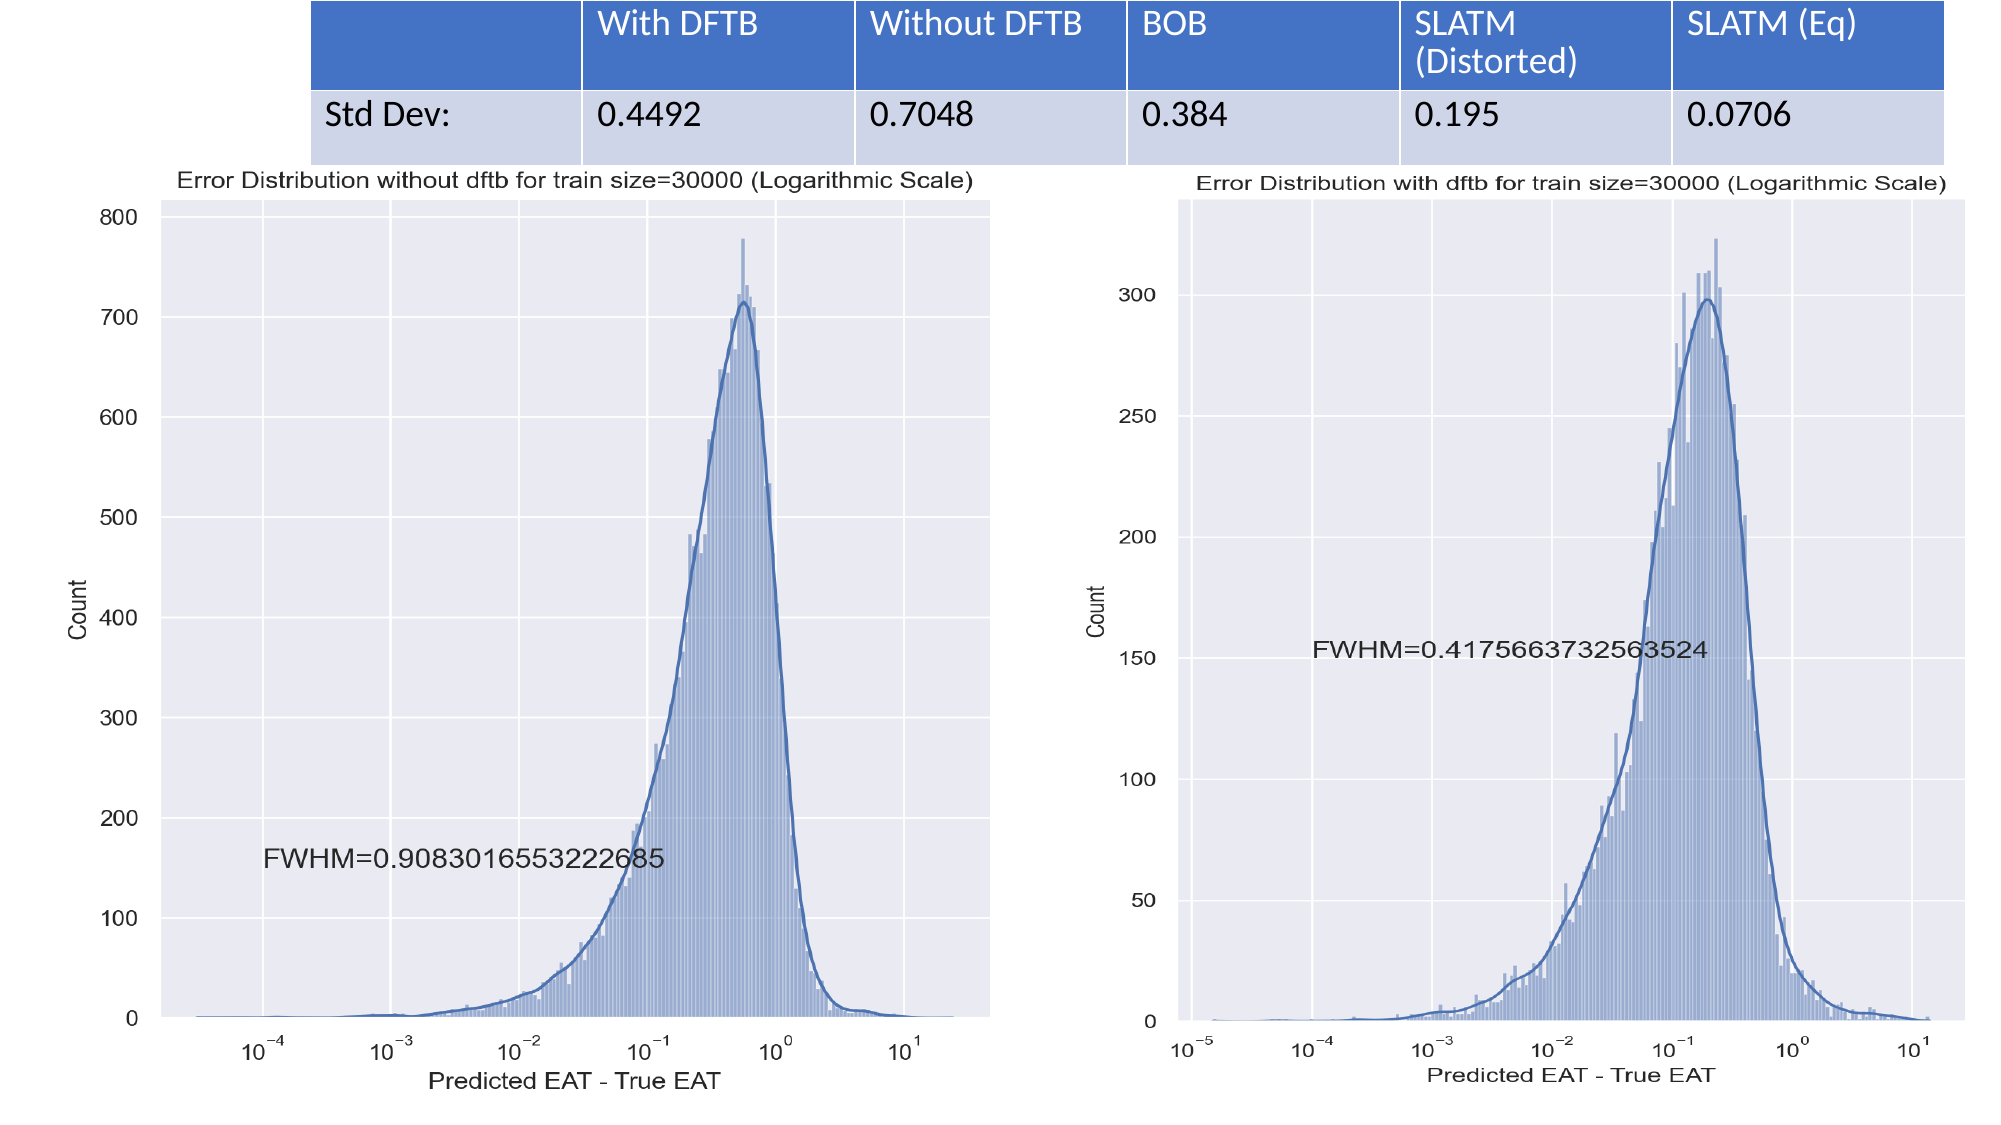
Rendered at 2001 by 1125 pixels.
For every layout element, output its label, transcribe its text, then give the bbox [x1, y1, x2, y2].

table_header BOB [1128, 1, 1399, 90]
table_cell 0.4492 [583, 91, 854, 165]
picture [0, 165, 2000, 1125]
table_header SLATM (Eq) [1673, 1, 1944, 90]
table_header [311, 1, 581, 90]
table_cell 0.195 [1401, 91, 1671, 165]
table_header With DFTB [583, 1, 854, 90]
table_header Without DFTB [856, 1, 1126, 90]
table_cell 0.0706 [1673, 91, 1944, 165]
table_header SLATM (Distorted) [1401, 1, 1671, 90]
table_cell 0.7048 [856, 91, 1126, 165]
table_cell Std Dev: [311, 91, 581, 165]
table_cell 0.384 [1128, 91, 1399, 165]
